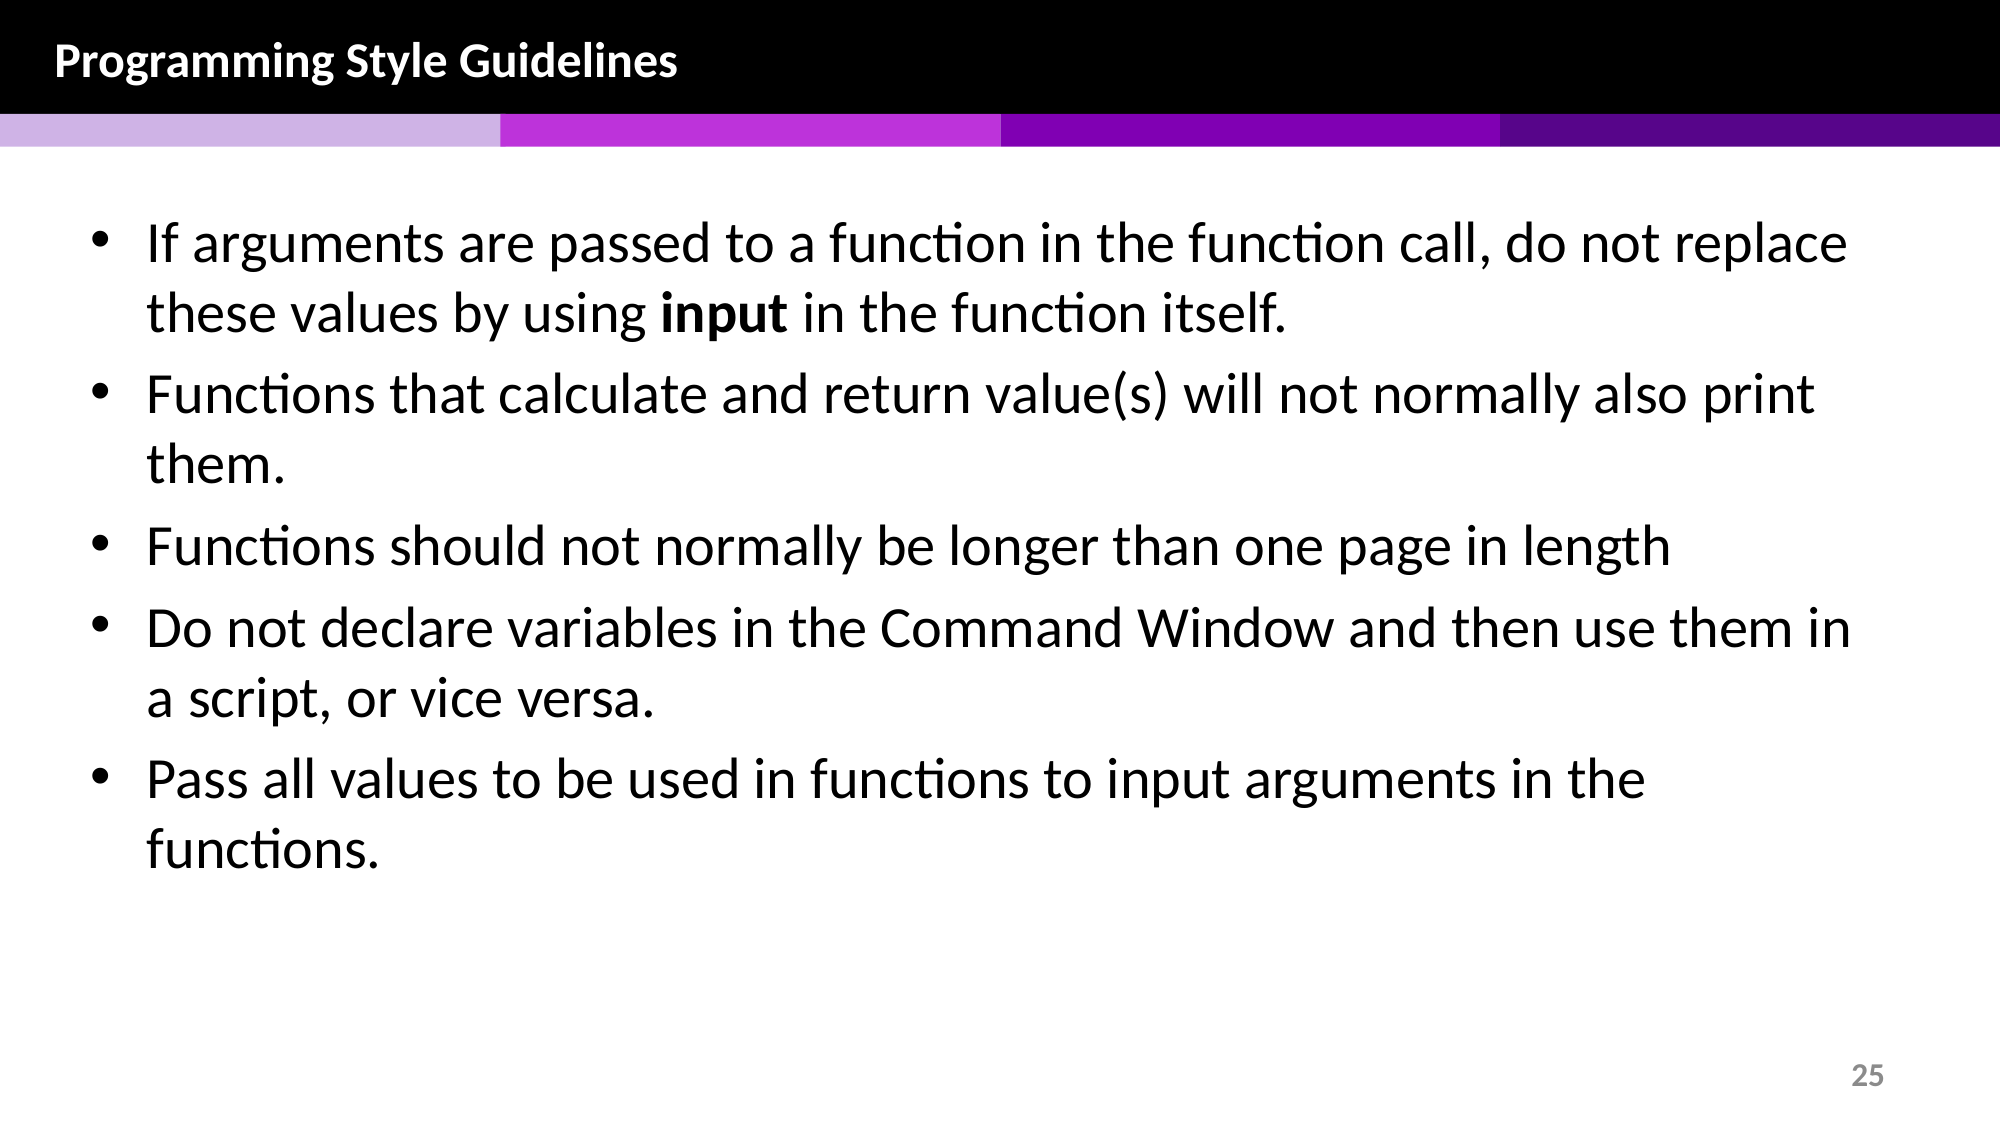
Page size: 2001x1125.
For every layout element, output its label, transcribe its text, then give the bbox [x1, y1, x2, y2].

list Programming Style Guidelines [39, 1, 1964, 114]
text_box If arguments are passed to a function in the function call, do not replace these values by using input in the function itself. Functions that calculate and return value(s) will not normally also print them. Functions should not normally be longer than one page in length Do not declare variables in the Command Window and then use them in a script, or vice versa. Pass all values to be used in functions to input arguments in the functions. [75, 196, 1894, 917]
